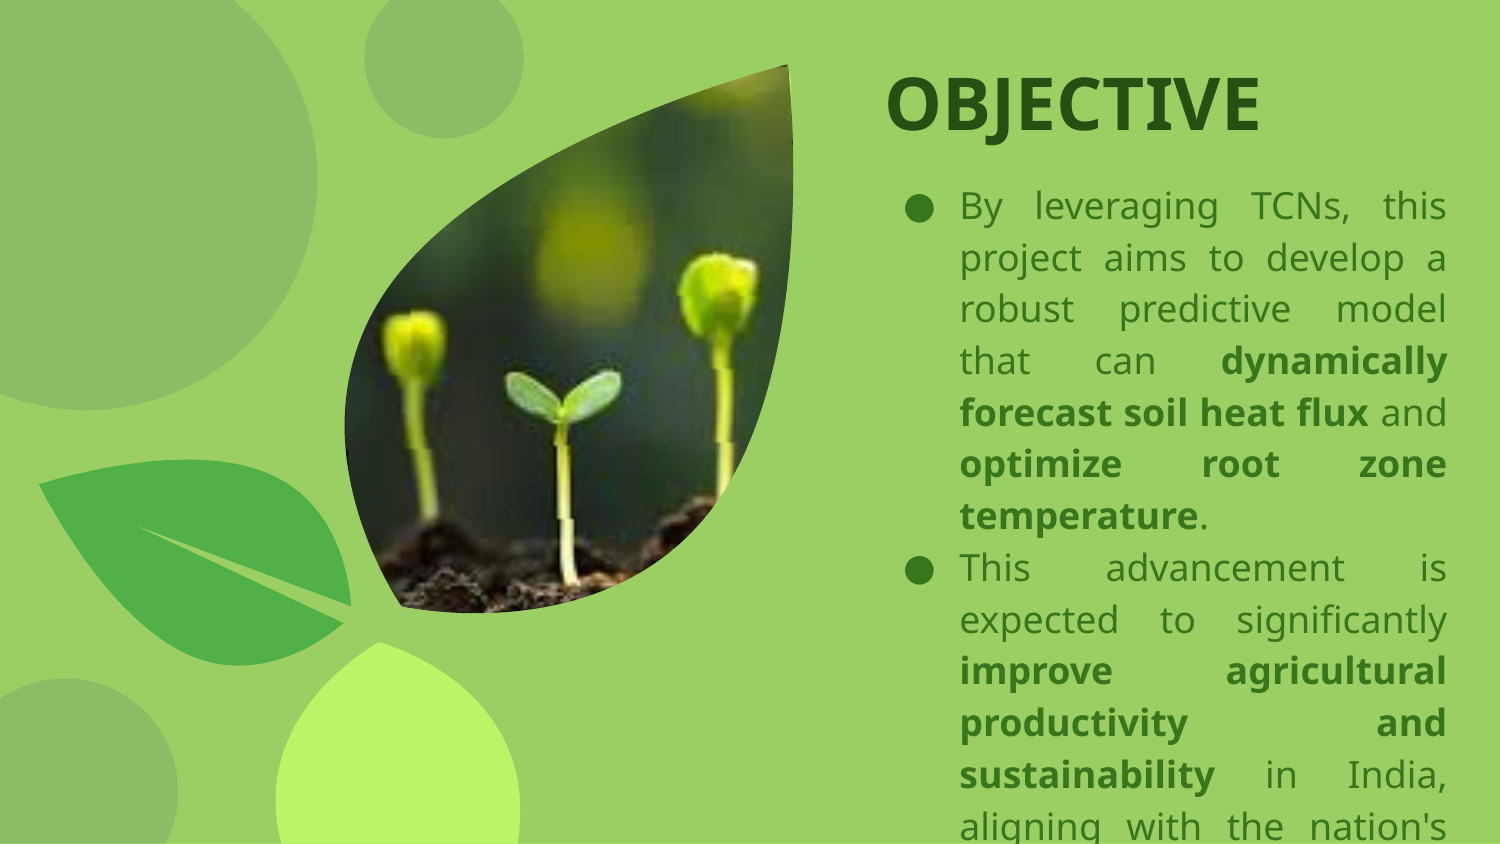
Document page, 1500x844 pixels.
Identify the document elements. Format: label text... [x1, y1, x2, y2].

subtitle By leveraging TCNs, this project aims to develop a robust predictive model that can dynamically forecast soil heat flux and optimize root zone temperature. This advancement is expected to significantly improve agricultural productivity and sustainability in India, aligning with the nation's goals for food security and economic growth. [869, 160, 1463, 804]
picture [340, 64, 802, 614]
title OBJECTIVE [869, 50, 1380, 160]
